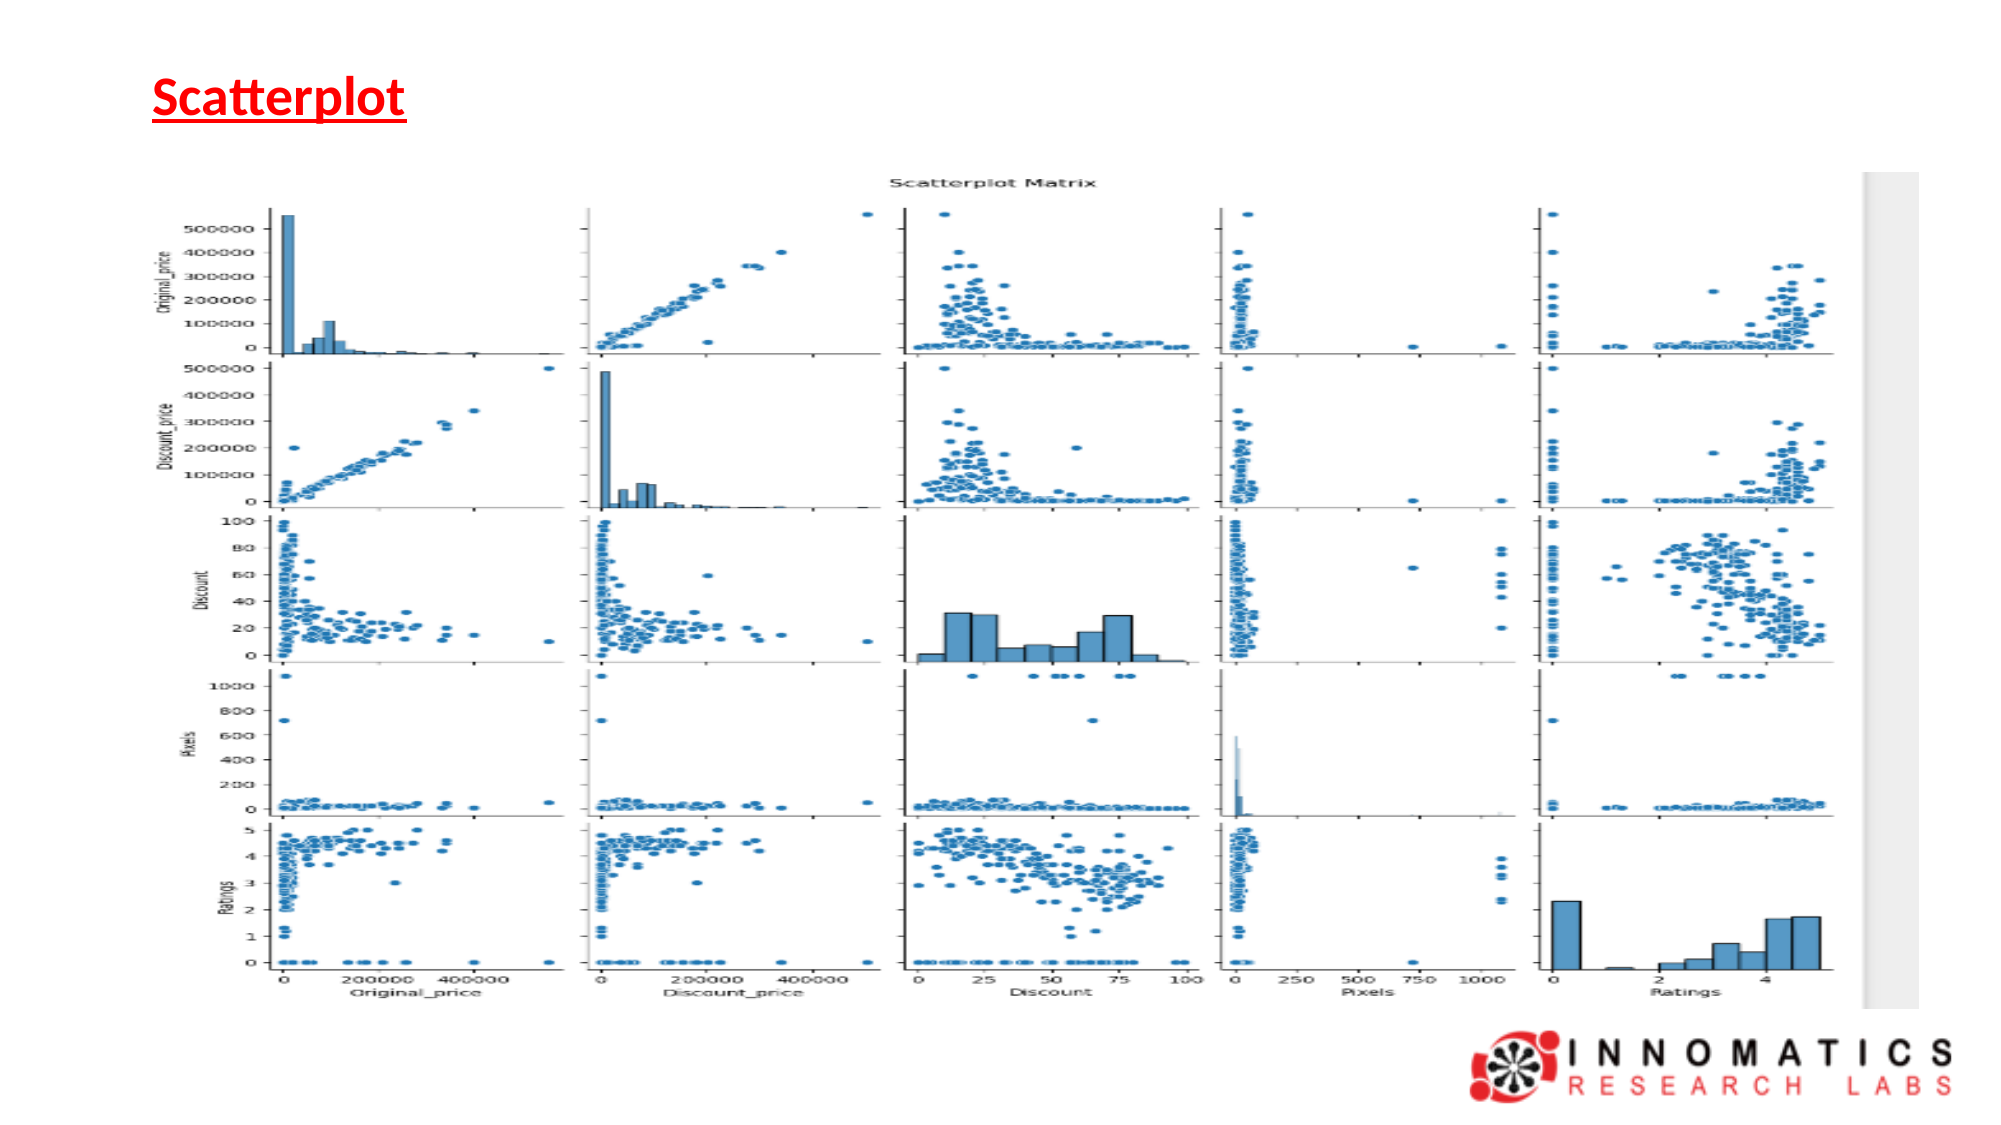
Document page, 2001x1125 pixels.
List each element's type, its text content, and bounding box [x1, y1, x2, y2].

picture [1445, 1014, 1975, 1125]
picture [80, 172, 1919, 1009]
title Scatterplot [137, 59, 1863, 136]
